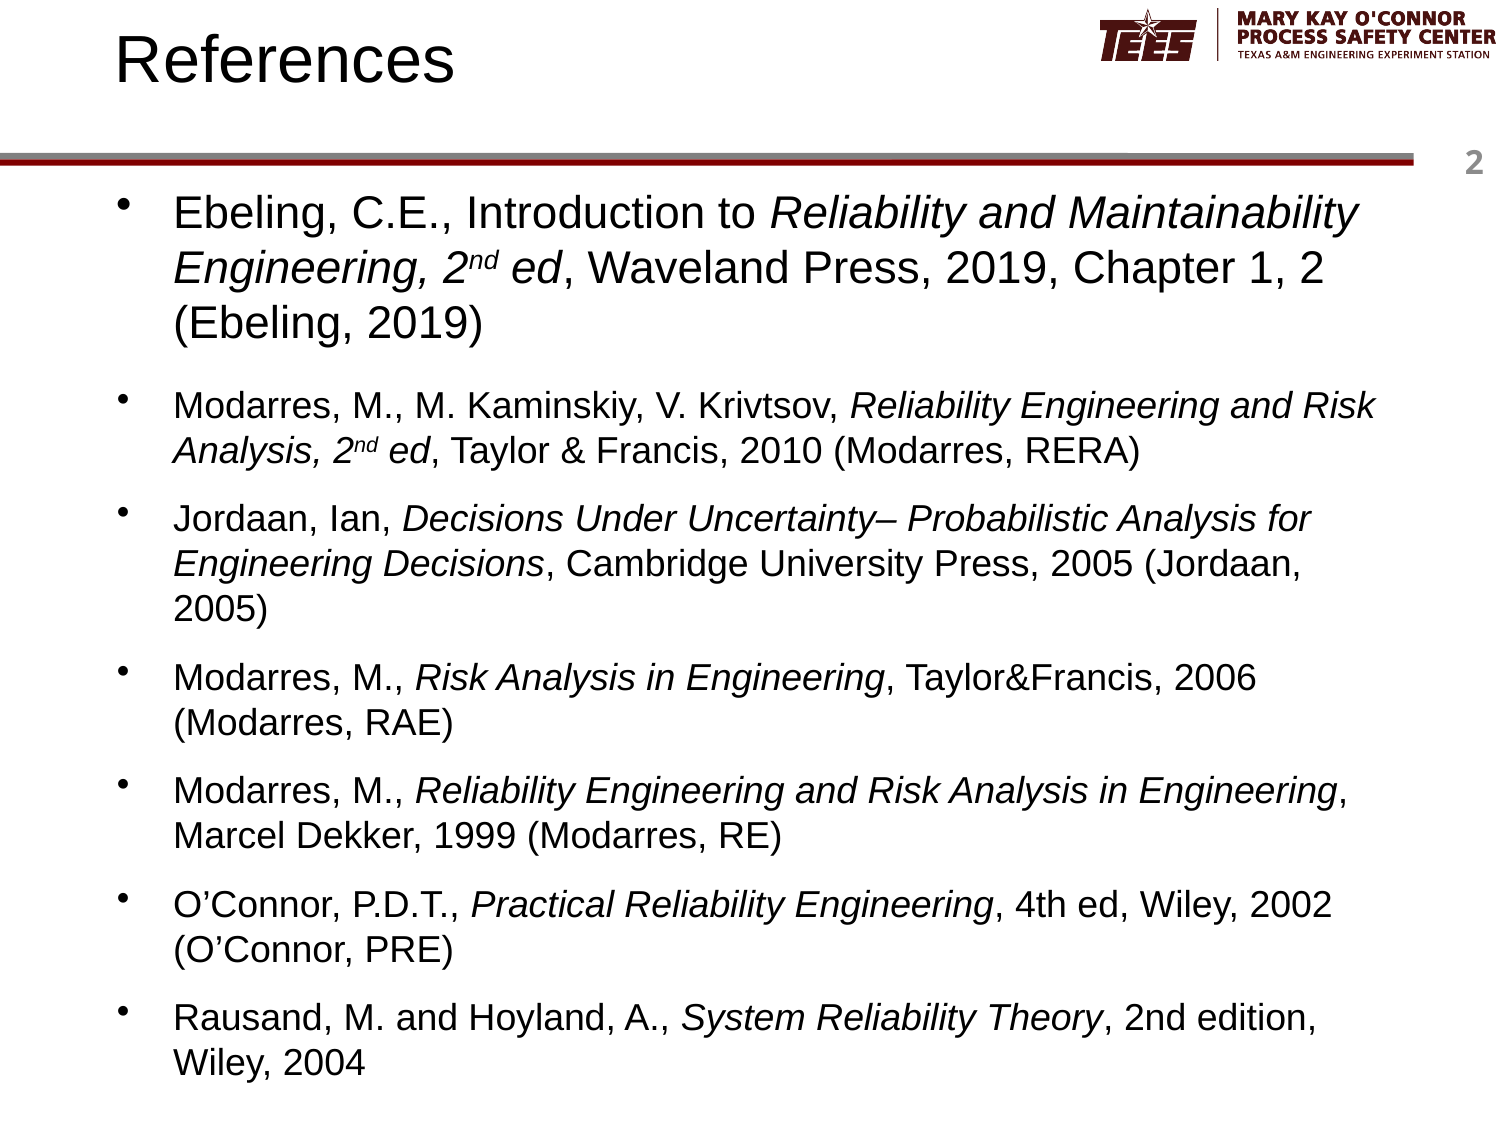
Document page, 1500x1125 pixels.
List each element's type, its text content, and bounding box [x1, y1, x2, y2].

picture [1375, 8, 1496, 61]
title References [99, 0, 1375, 150]
list Ebeling, C.E., Introduction to Reliability and Maintainability Engineering, 2nd ed, Waveland Press, 2019, Chapter 1, 2 (Ebeling, 2019) Modarres, M., M. Kaminskiy, V. Krivtsov, Reliability Engineering and Risk Analysis, 2nd ed, Taylor & Francis, 2010 (Modarres, RERA) Jordaan, Ian, Decisions Under Uncertainty– Probabilistic Analysis for Engineering Decisions, Cambridge University Press, 2005 (Jordaan, 2005) Modarres, M., Risk Analysis in Engineering, Taylor&Francis, 2006 (Modarres, RAE) Modarres, M., Reliability Engineering and Risk Analysis in Engineering, Marcel Dekker, 1999 (Modarres, RE) O’Connor, P.D.T., Practical Reliability Engineering, 4th ed, Wiley, 2002 (O’Connor, PRE) Rausand, M. and Hoyland, A., System Reliability Theory, 2nd edition, Wiley, 2004 [101, 174, 1415, 1125]
